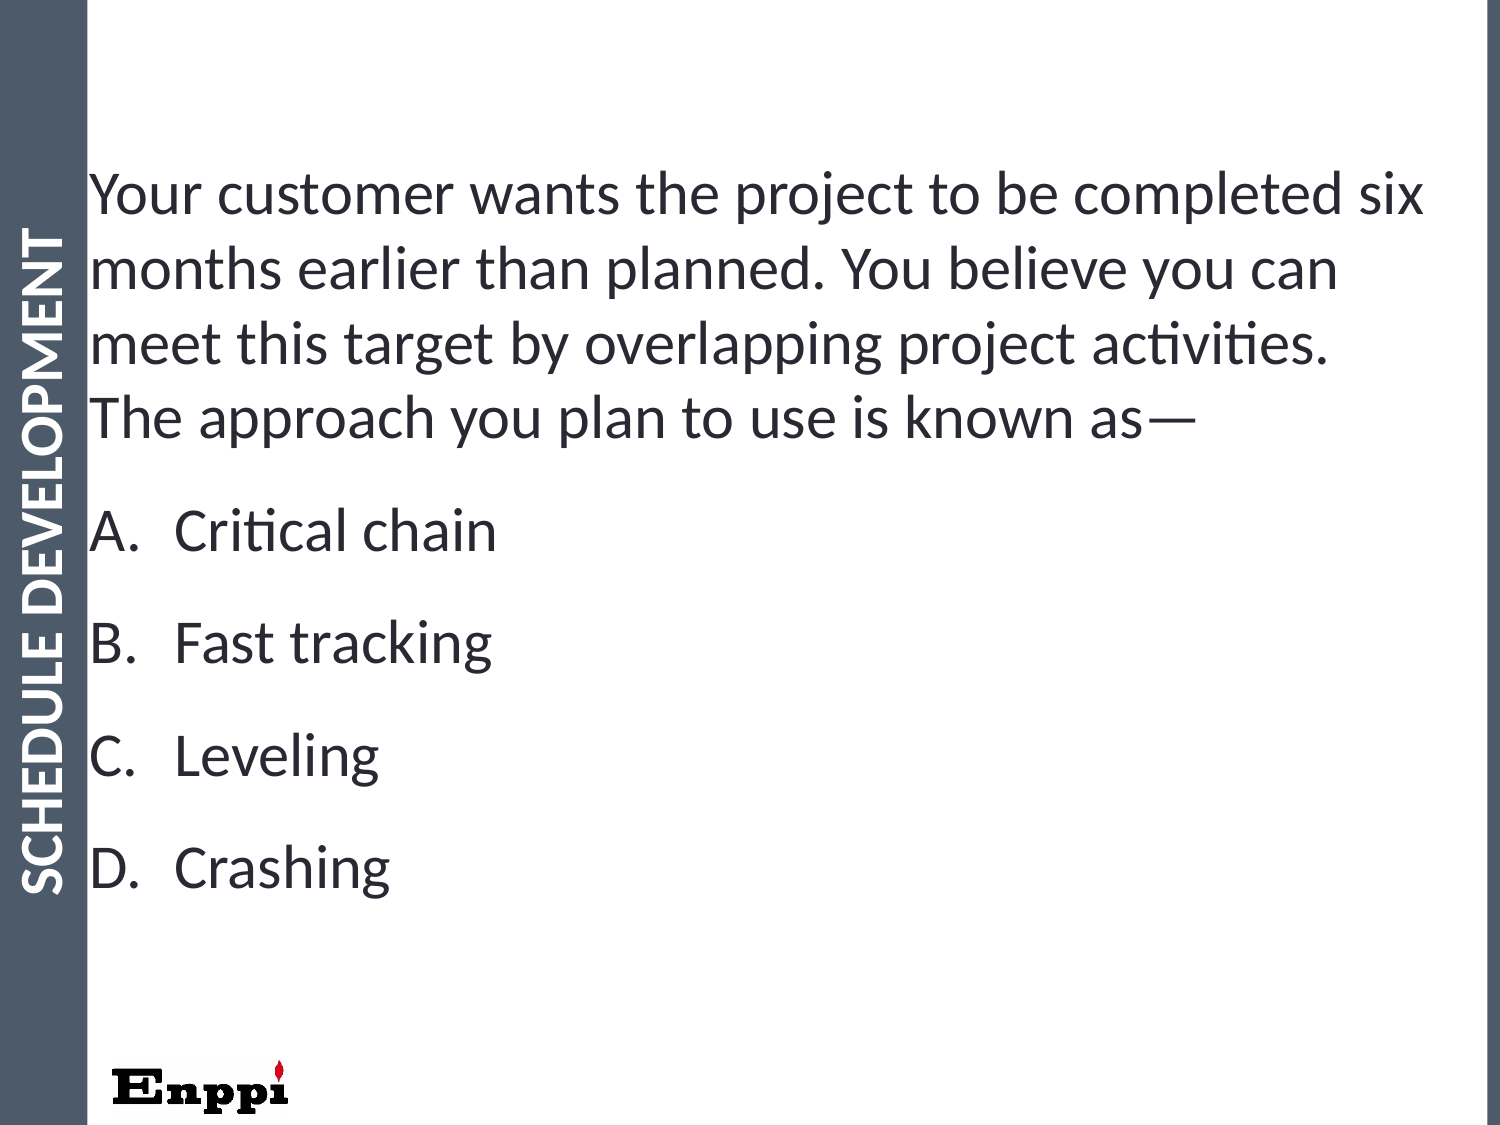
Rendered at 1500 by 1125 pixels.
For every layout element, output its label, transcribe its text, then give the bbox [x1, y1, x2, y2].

picture [112, 1059, 288, 1114]
text_box Schedule Development [1, 0, 85, 1125]
text_box Your customer wants the project to be completed six months earlier than planned. You believe you can meet this target by overlapping project activities. The approach you plan to use is known as— Critical chain Fast tracking Leveling Crashing [85, 144, 1450, 909]
